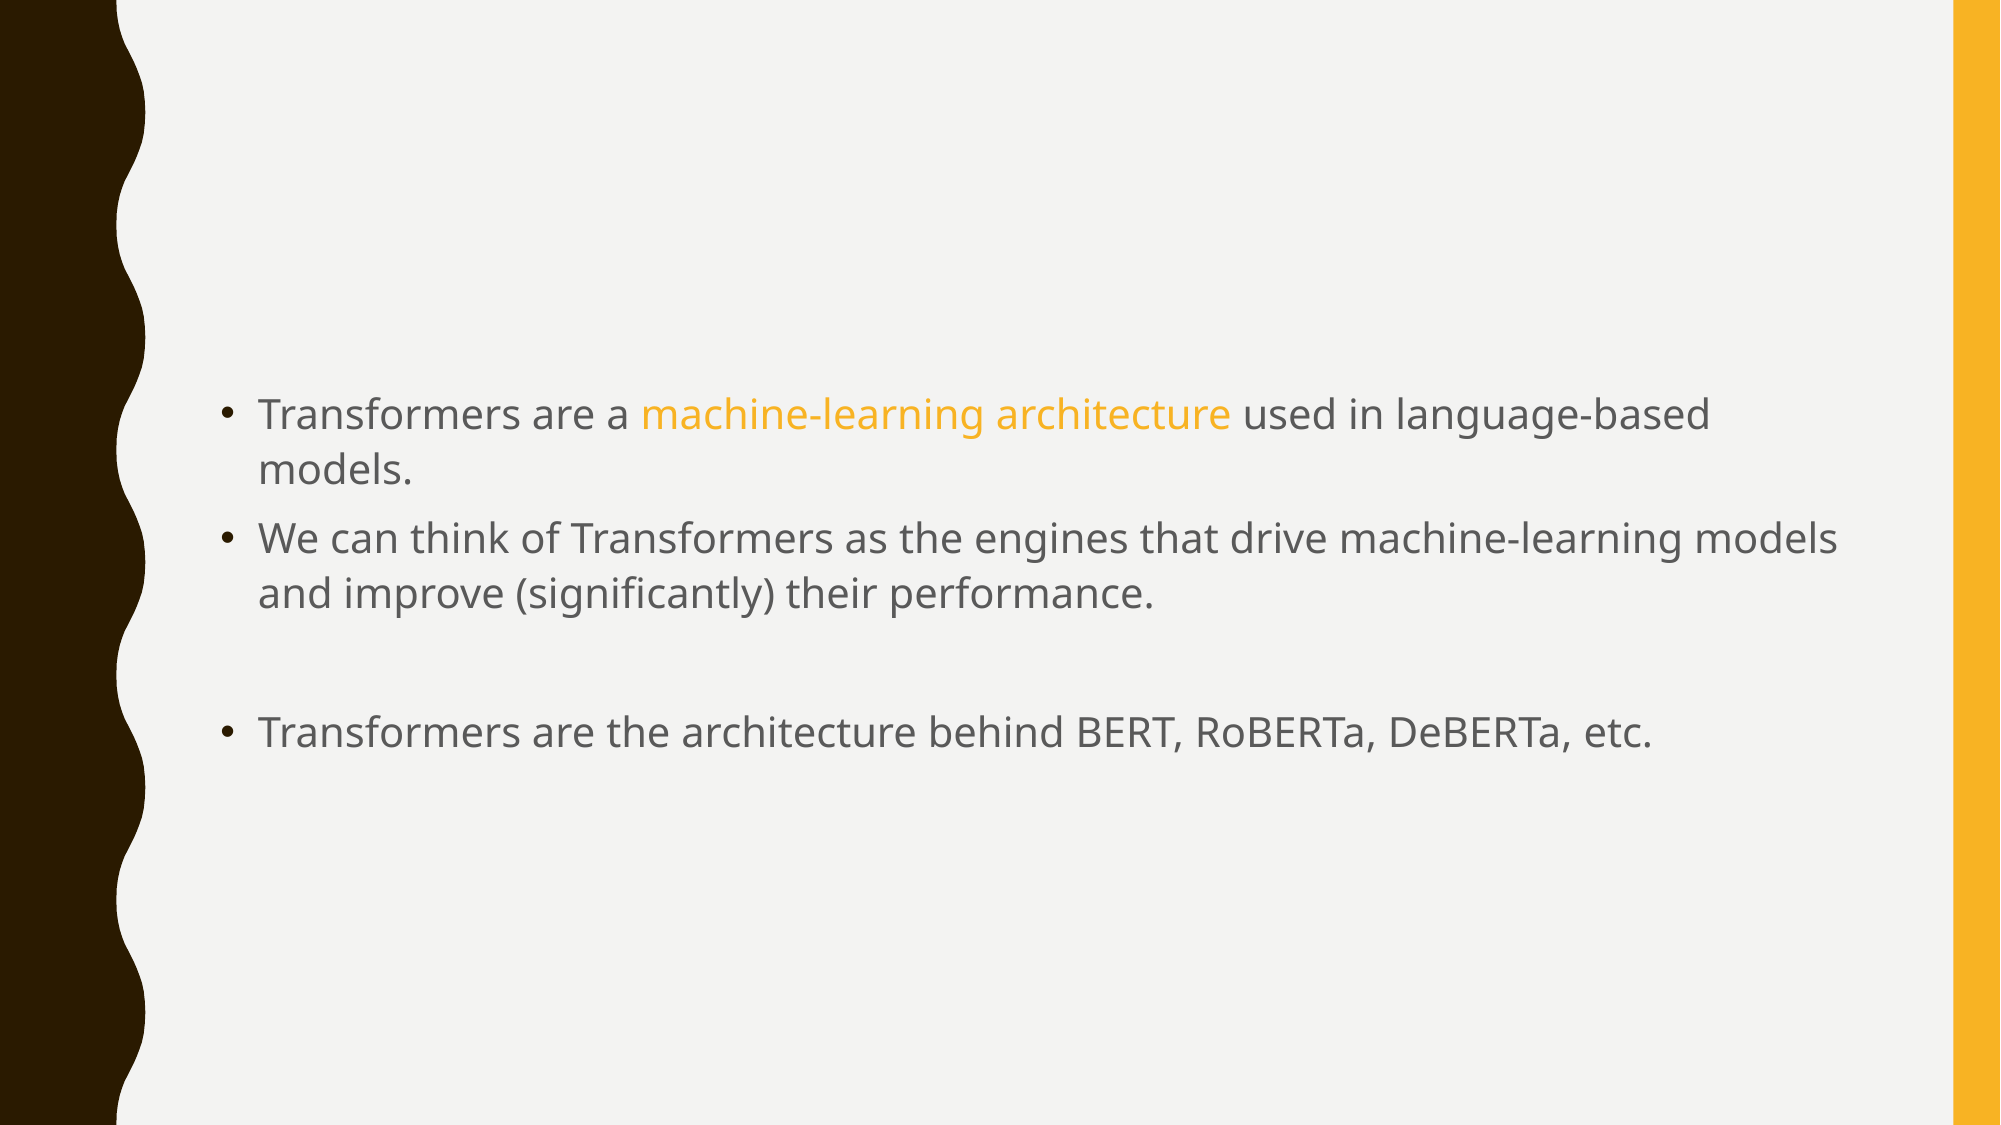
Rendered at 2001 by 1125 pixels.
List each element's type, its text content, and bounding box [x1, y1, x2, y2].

list Transformers are a machine-learning architecture used in language-based models. We can think of Transformers as the engines that drive machine-learning models and improve (significantly) their performance. Transformers are the architecture behind BERT, RoBERTa, DeBERTa, etc. [205, 375, 1875, 965]
